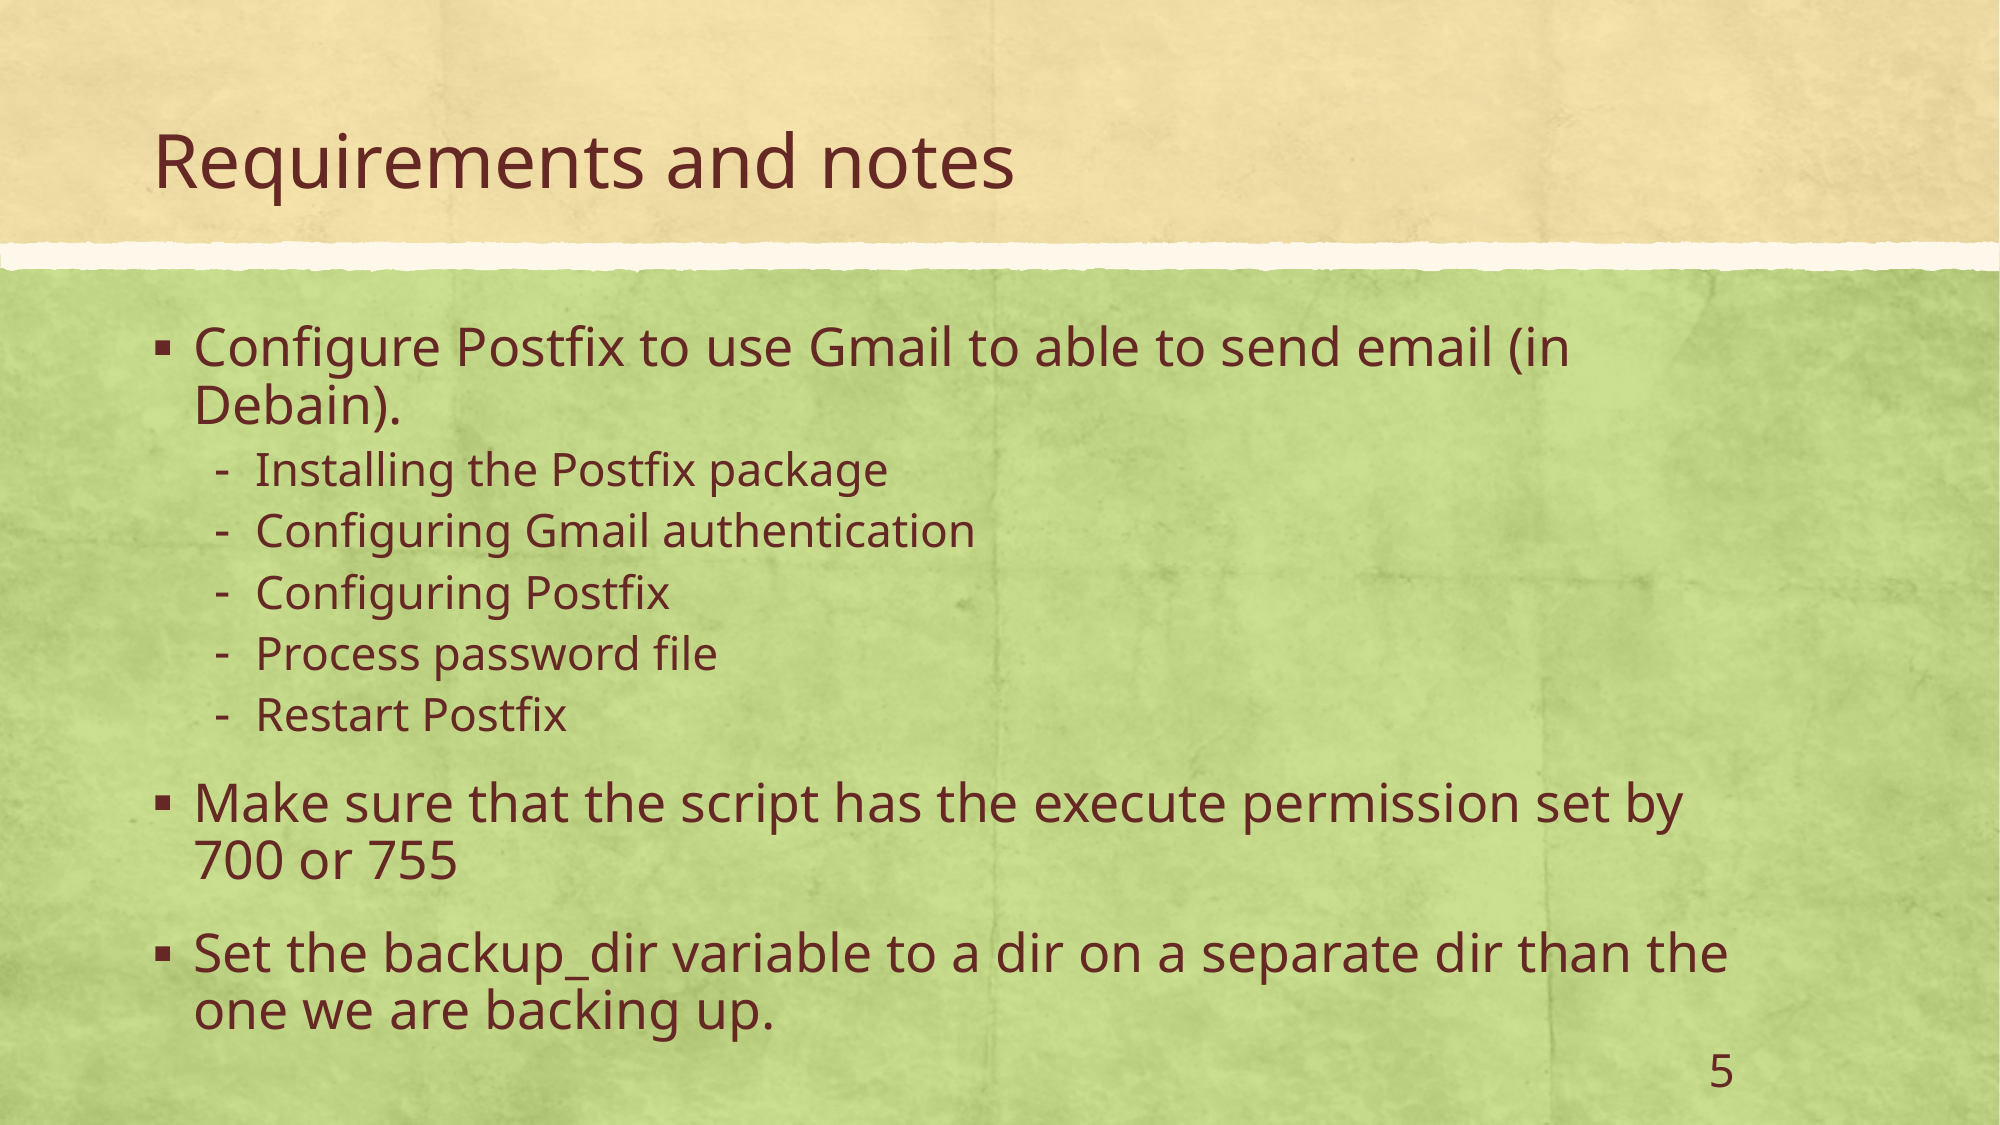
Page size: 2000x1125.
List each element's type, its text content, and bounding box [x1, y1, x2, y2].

title Requirements and notes [137, 24, 1638, 213]
list Configure Postfix to use Gmail to able to send email (in Debain). Installing the Postfix package Configuring Gmail authentication Configuring Postfix Process password file Restart Postfix Make sure that the script has the execute permission set by 700 or 755 Set the backup_dir variable to a dir on a separate dir than the one we are backing up. [137, 312, 1788, 1050]
slide_number 5 [1644, 1053, 1750, 1092]
